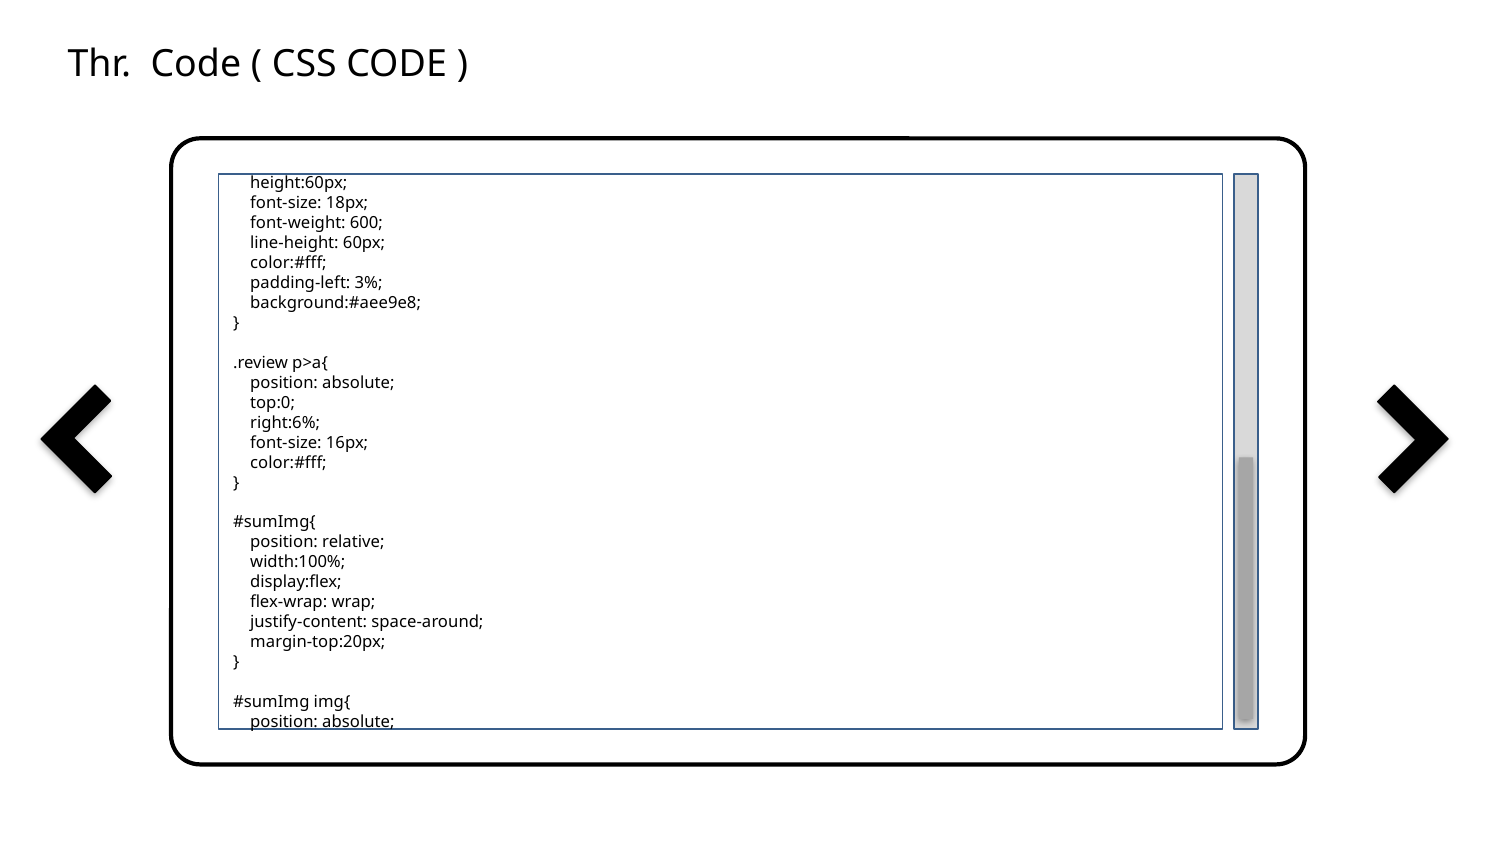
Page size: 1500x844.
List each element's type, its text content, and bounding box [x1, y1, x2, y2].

text_box [40, 384, 112, 494]
text_box [1232, 172, 1260, 731]
text_box [1377, 384, 1449, 494]
text_box [1238, 457, 1254, 720]
text_box Thr. Code ( CSS CODE ) [53, 32, 1081, 92]
text_box [168, 136, 1308, 767]
text_box height:60px; font-size: 18px; font-weight: 600; line-height: 60px; color:#fff; padding-left: 3%; background:#aee9e8; } .review p>a{ position: absolute; top:0; right:6%; font-size: 16px; color:#fff; } #sumImg{ position: relative; width:100%; display:flex; flex-wrap: wrap; justify-content: space-around; margin-top:20px; } #sumImg img{ position: absolute; [216, 172, 1224, 731]
